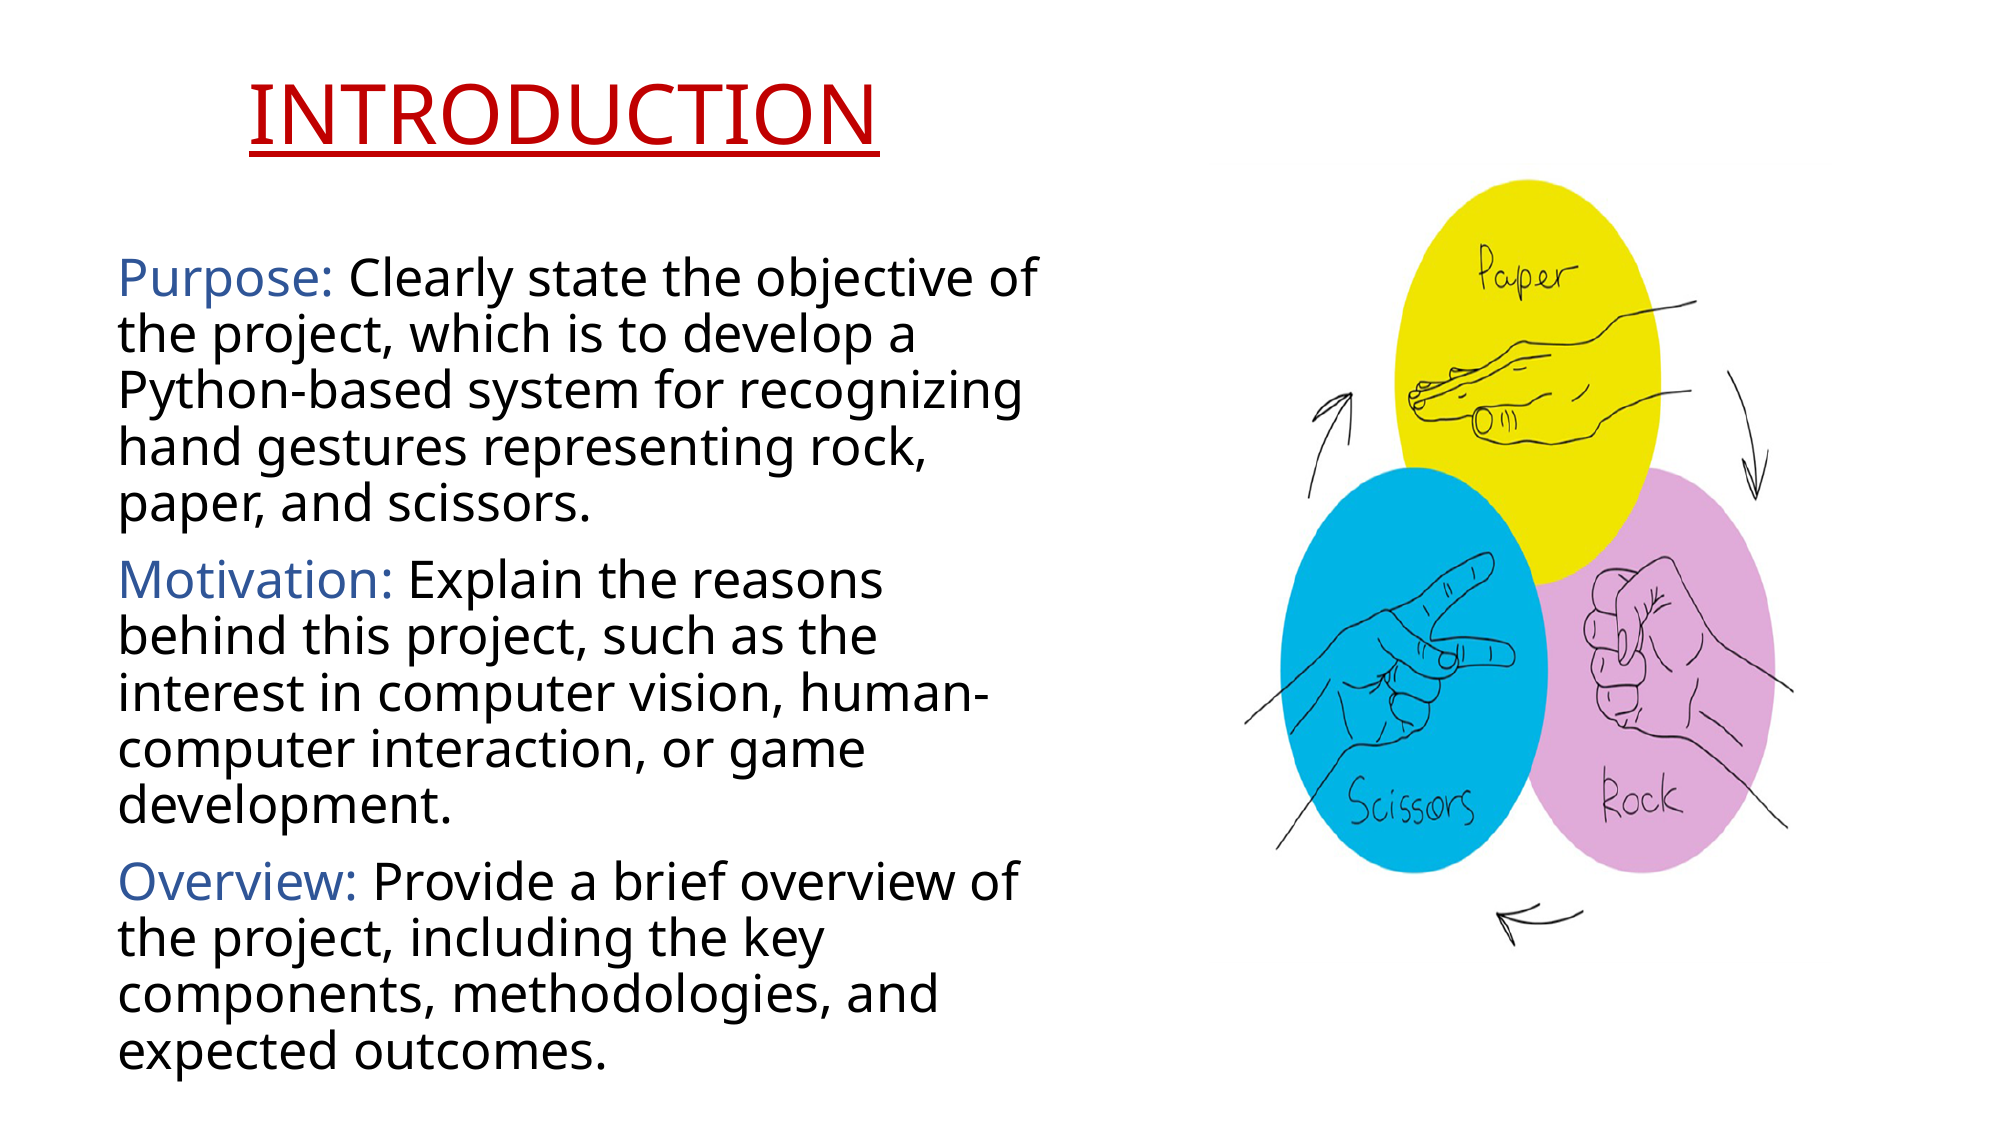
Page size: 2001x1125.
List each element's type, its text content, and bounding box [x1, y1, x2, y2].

list Purpose: Clearly state the objective of the project, which is to develop a Python-based system for recognizing hand gestures representing rock, paper, and scissors. Motivation: Explain the reasons behind this project, such as the interest in computer vision, human-computer interaction, or game development. Overview: Provide a brief overview of the project, including the key components, methodologies, and expected outcomes. [117, 251, 1049, 987]
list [1209, 163, 1832, 963]
title INTRODUCTION [249, 16, 1017, 163]
